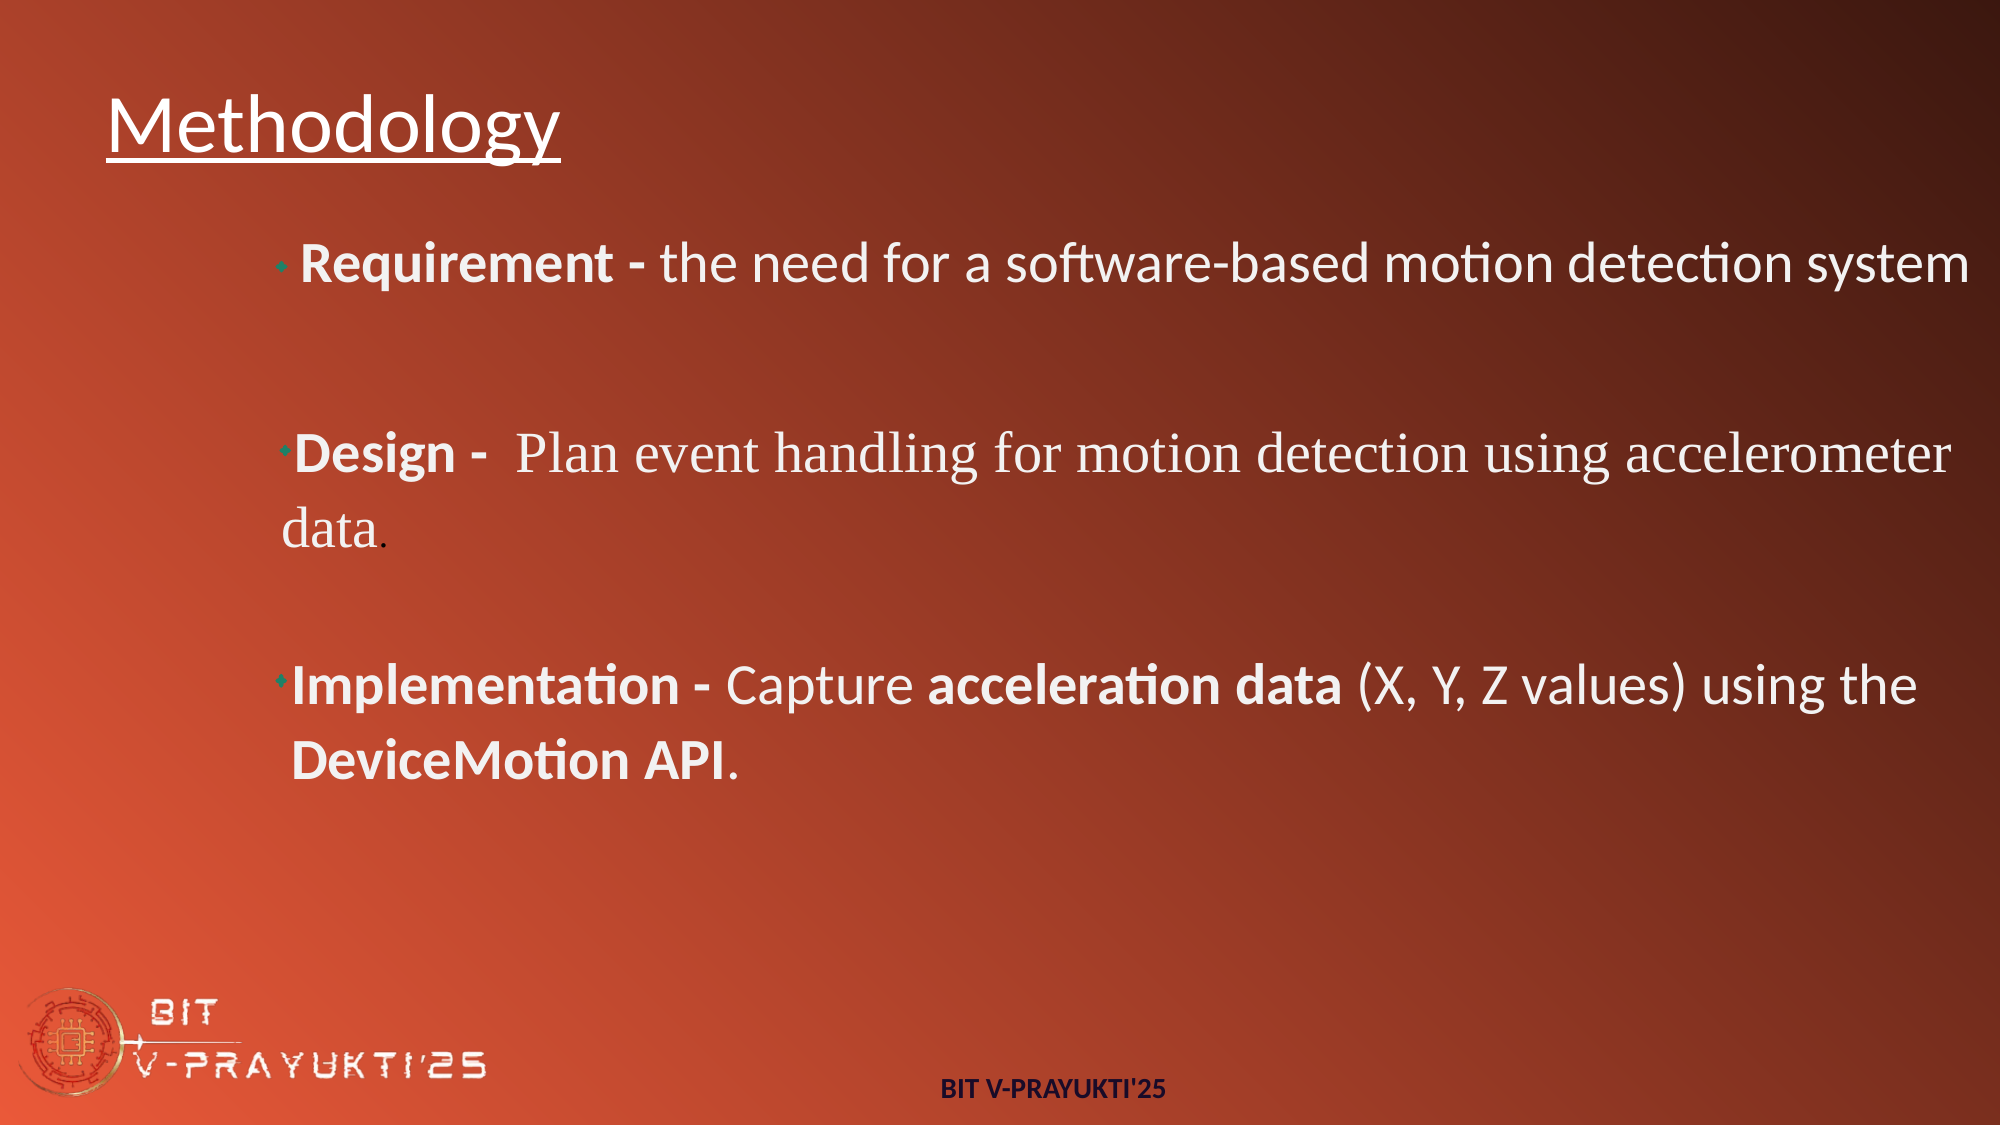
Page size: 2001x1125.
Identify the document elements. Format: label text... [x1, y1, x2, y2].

text_box [275, 260, 288, 273]
text_box [279, 444, 292, 457]
title Methodology [90, 17, 1816, 235]
text_box Implementation - Capture acceleration data (X, Y, Z values) using the DeviceMotion API. [201, 633, 1953, 799]
text_box BIT V-PRAYUKTI'25 [925, 1061, 1182, 1112]
text_box Requirement - the need for a software-based motion detection system [285, 216, 2000, 302]
text_box Design - Plan event handling for motion detection using accelerometer data. [266, 401, 2000, 658]
picture [17, 972, 499, 1113]
text_box [275, 673, 288, 688]
